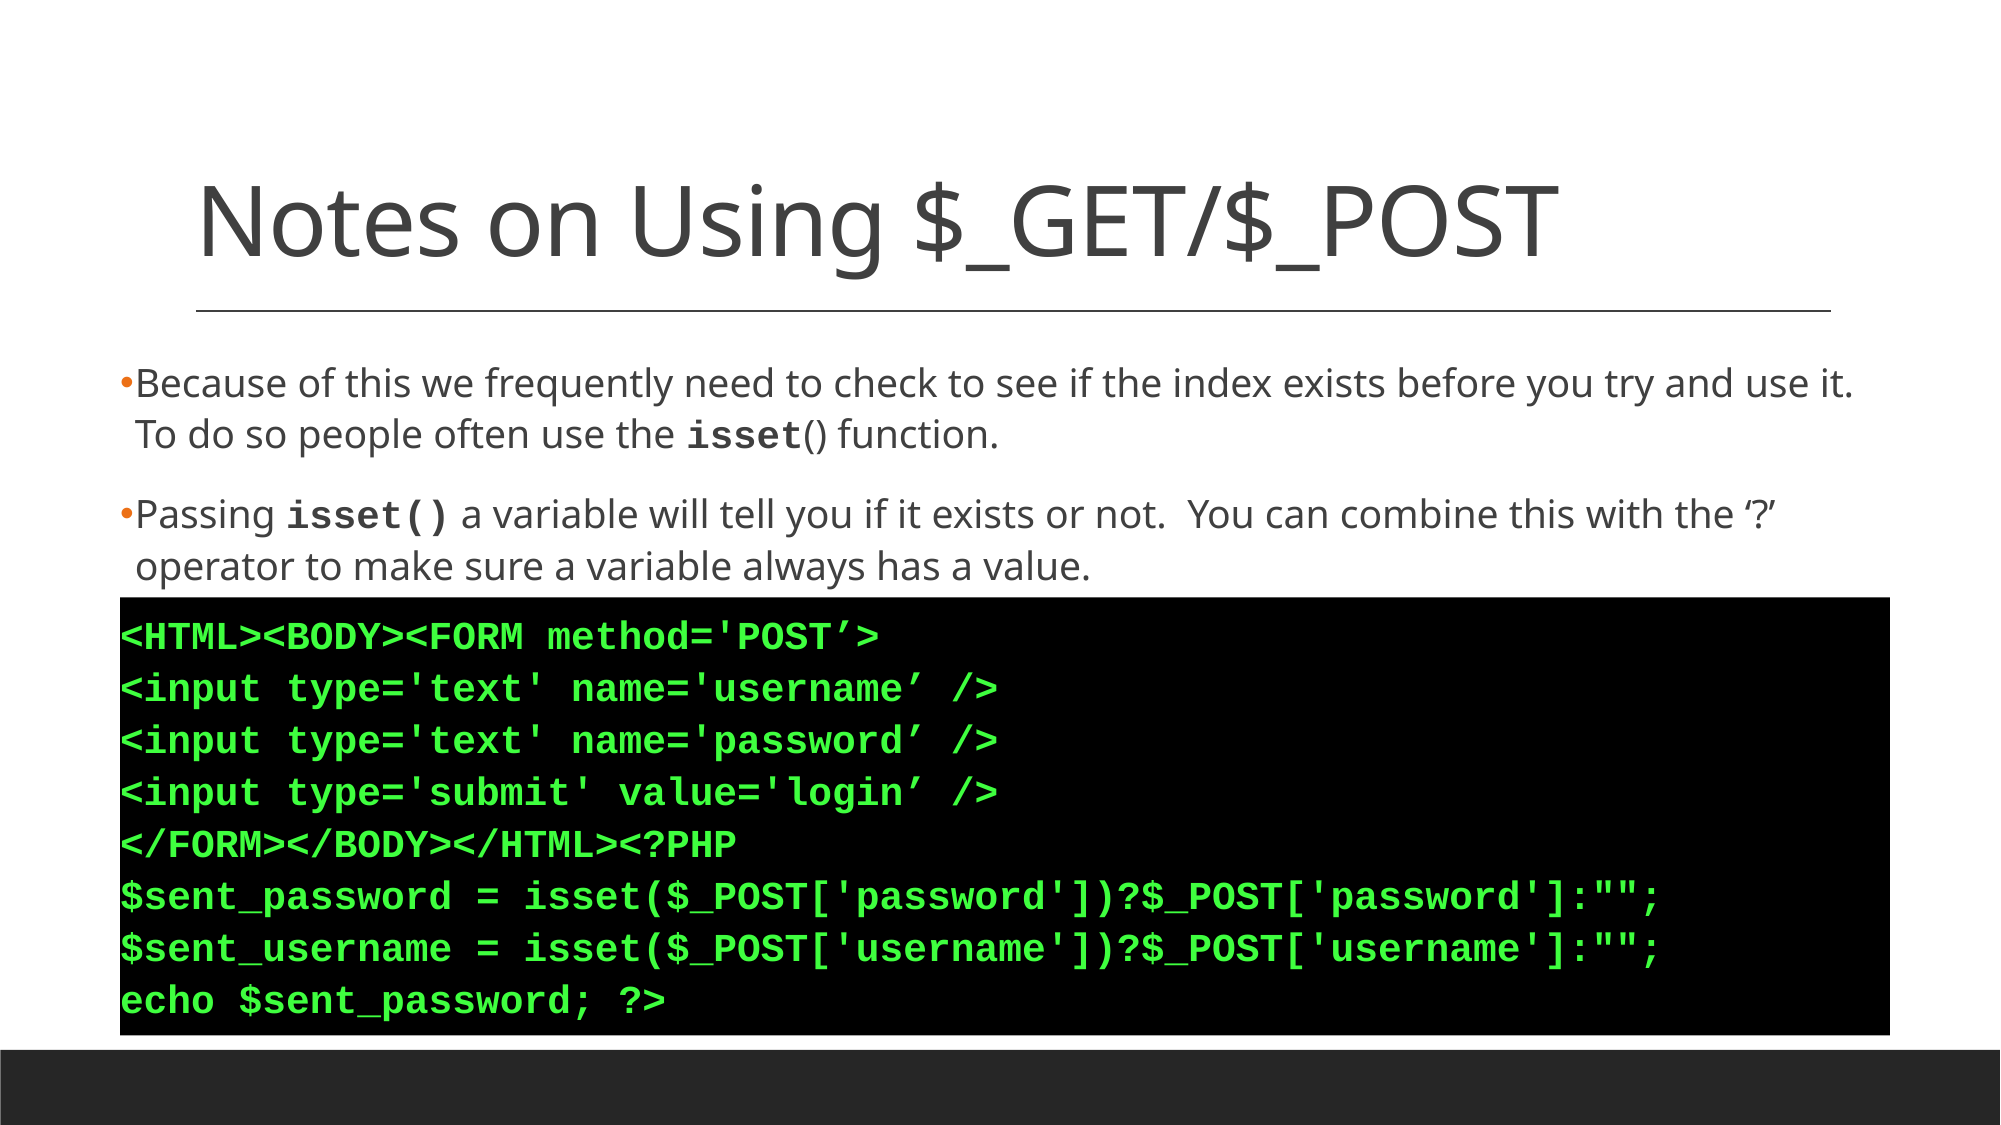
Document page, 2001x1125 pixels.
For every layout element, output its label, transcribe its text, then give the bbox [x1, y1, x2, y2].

text_box <HTML><BODY><FORM method='POST’> <input type='text' name='username’ /> <input type='text' name='password’ /> <input type='submit' value='login’ /> </FORM></BODY></HTML><?PHP $sent_password = isset($_POST['password'])?$_POST['password']:""; $sent_username = isset($_POST['username'])?$_POST['username']:""; echo $sent_password; ?> [120, 597, 1890, 1036]
title Notes on Using $_GET/$_POST [180, 47, 1830, 285]
list Because of this we frequently need to check to see if the index exists before you try and use it. To do so people often use the isset() function. Passing isset() a variable will tell you if it exists or not. You can combine this with the ‘?’ operator to make sure a variable always has a value. [120, 345, 1880, 597]
